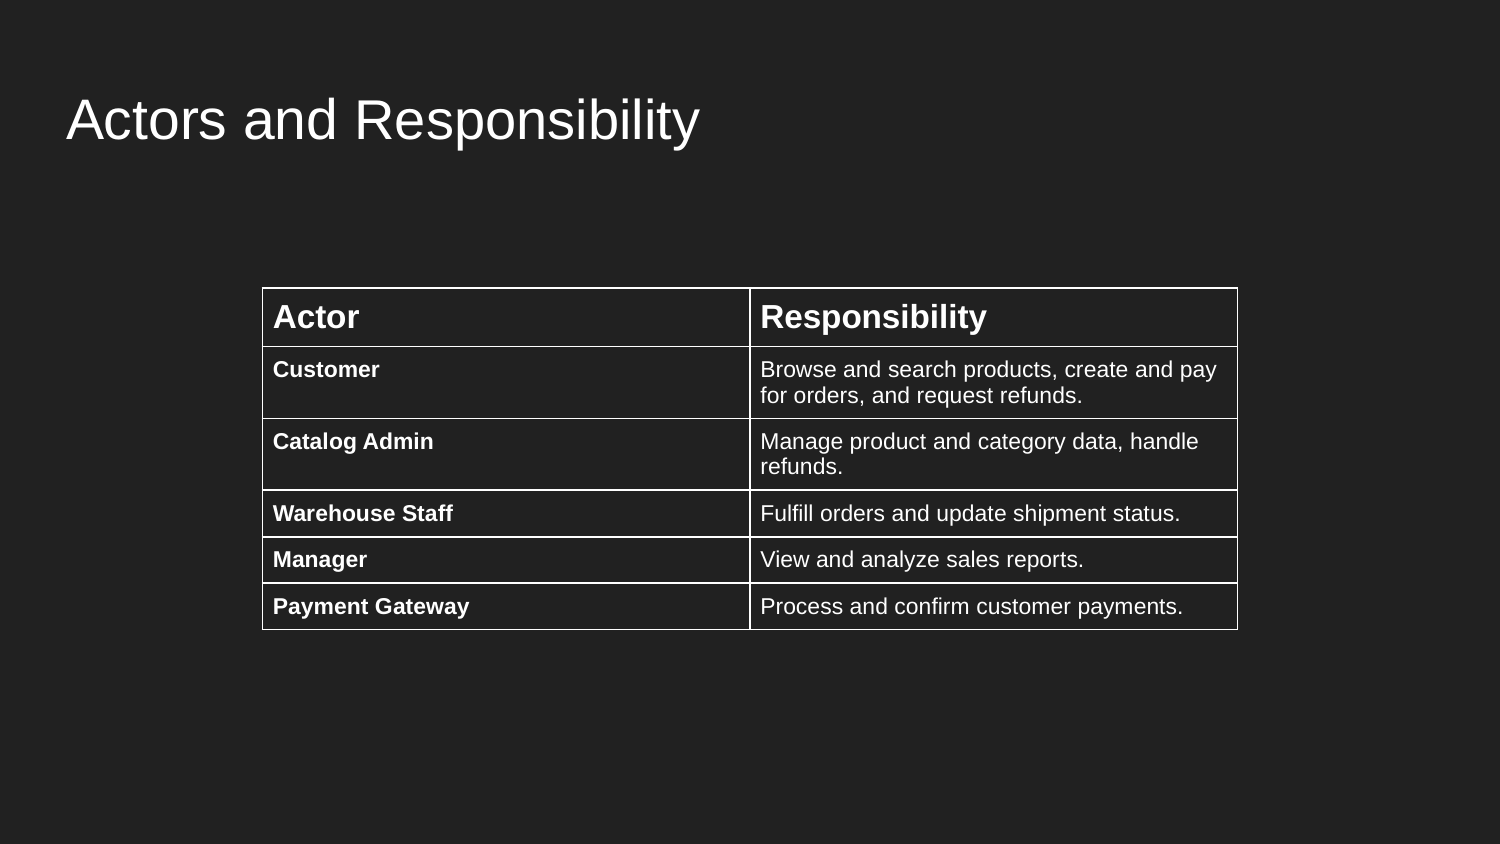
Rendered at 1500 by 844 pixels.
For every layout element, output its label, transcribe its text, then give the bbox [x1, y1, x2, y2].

table_cell Warehouse Staff [263, 491, 749, 536]
table_cell Manager [263, 538, 749, 582]
table_header Responsibility [751, 289, 1237, 346]
table_cell Browse and search products, create and pay for orders, and request refunds. [751, 347, 1237, 418]
table_header Actor [263, 289, 749, 346]
table_cell Process and confirm customer payments. [751, 584, 1237, 629]
title Actors and Responsibility [51, 72, 1449, 167]
table_cell View and analyze sales reports. [751, 538, 1237, 582]
table_cell Catalog Admin [263, 419, 749, 489]
table_cell Customer [263, 347, 749, 418]
table_cell Payment Gateway [263, 584, 749, 629]
table_cell Fulfill orders and update shipment status. [751, 491, 1237, 536]
table_cell Manage product and category data, handle refunds. [751, 419, 1237, 489]
